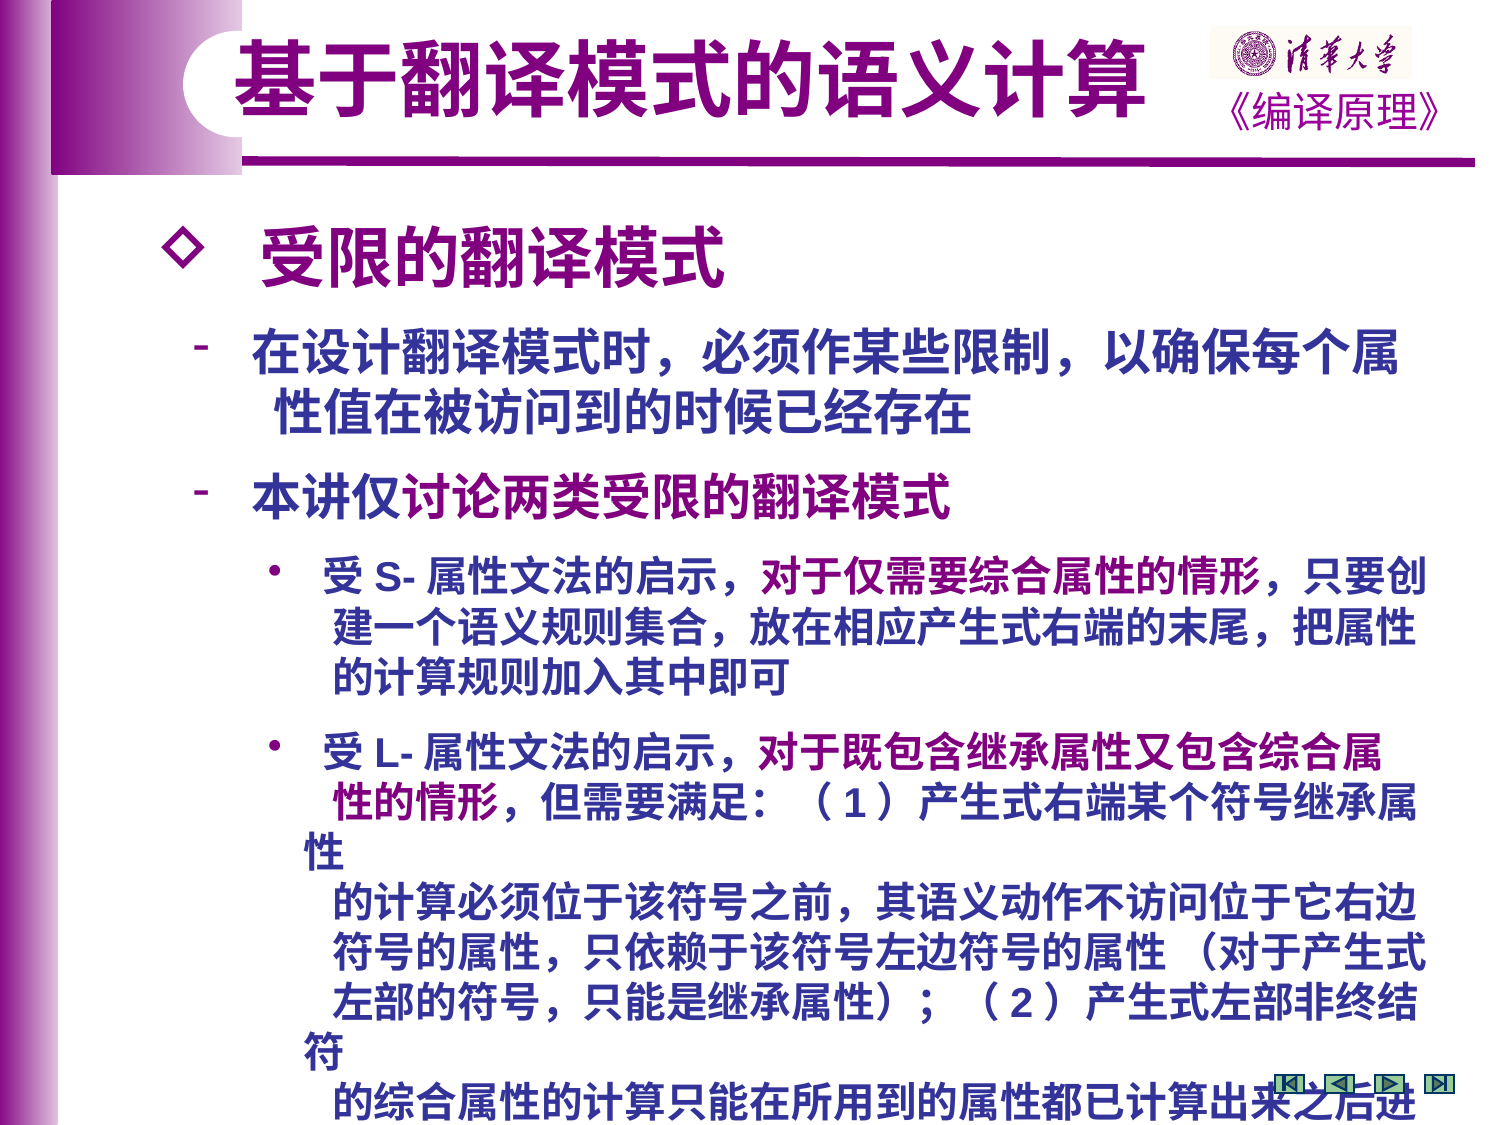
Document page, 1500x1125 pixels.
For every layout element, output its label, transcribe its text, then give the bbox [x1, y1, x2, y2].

text_box [1274, 1074, 1305, 1093]
text_box [1374, 1074, 1405, 1093]
picture [1210, 26, 1412, 79]
text_box 基于翻译模式的语义计算 [218, 31, 1187, 136]
text_box [1424, 1074, 1455, 1093]
text_box [1324, 1074, 1355, 1093]
text_box 受限的翻译模式 在设计翻译模式时，必须作某些限制，以确保每个属 性值在被访问到的时候已经存在 本讲仅讨论两类受限的翻译模式 受S-属性文法的启示，对于仅需要综合属性的情形，只要创 建一个语义规则集合，放在相应产生式右端的末尾，把属性 的计算规则加入其中即可 受L-属性文法的启示，对于既包含继承属性又包含综合属 性的情形，但需要满足：（1）产生式右端某个符号继承属性 的计算必须位于该符号之前，其语义动作不访问位于它右边 符号的属性，只依赖于该符号左边符号的属性 （对于产生式 左部的符号，只能是继承属性）；（2）产生式左部非终结符 的综合属性的计算只能在所用到的属性都已计算出来之后进 行，通常将相应的语义动作置于产生式的尾部。 [138, 207, 1471, 1125]
